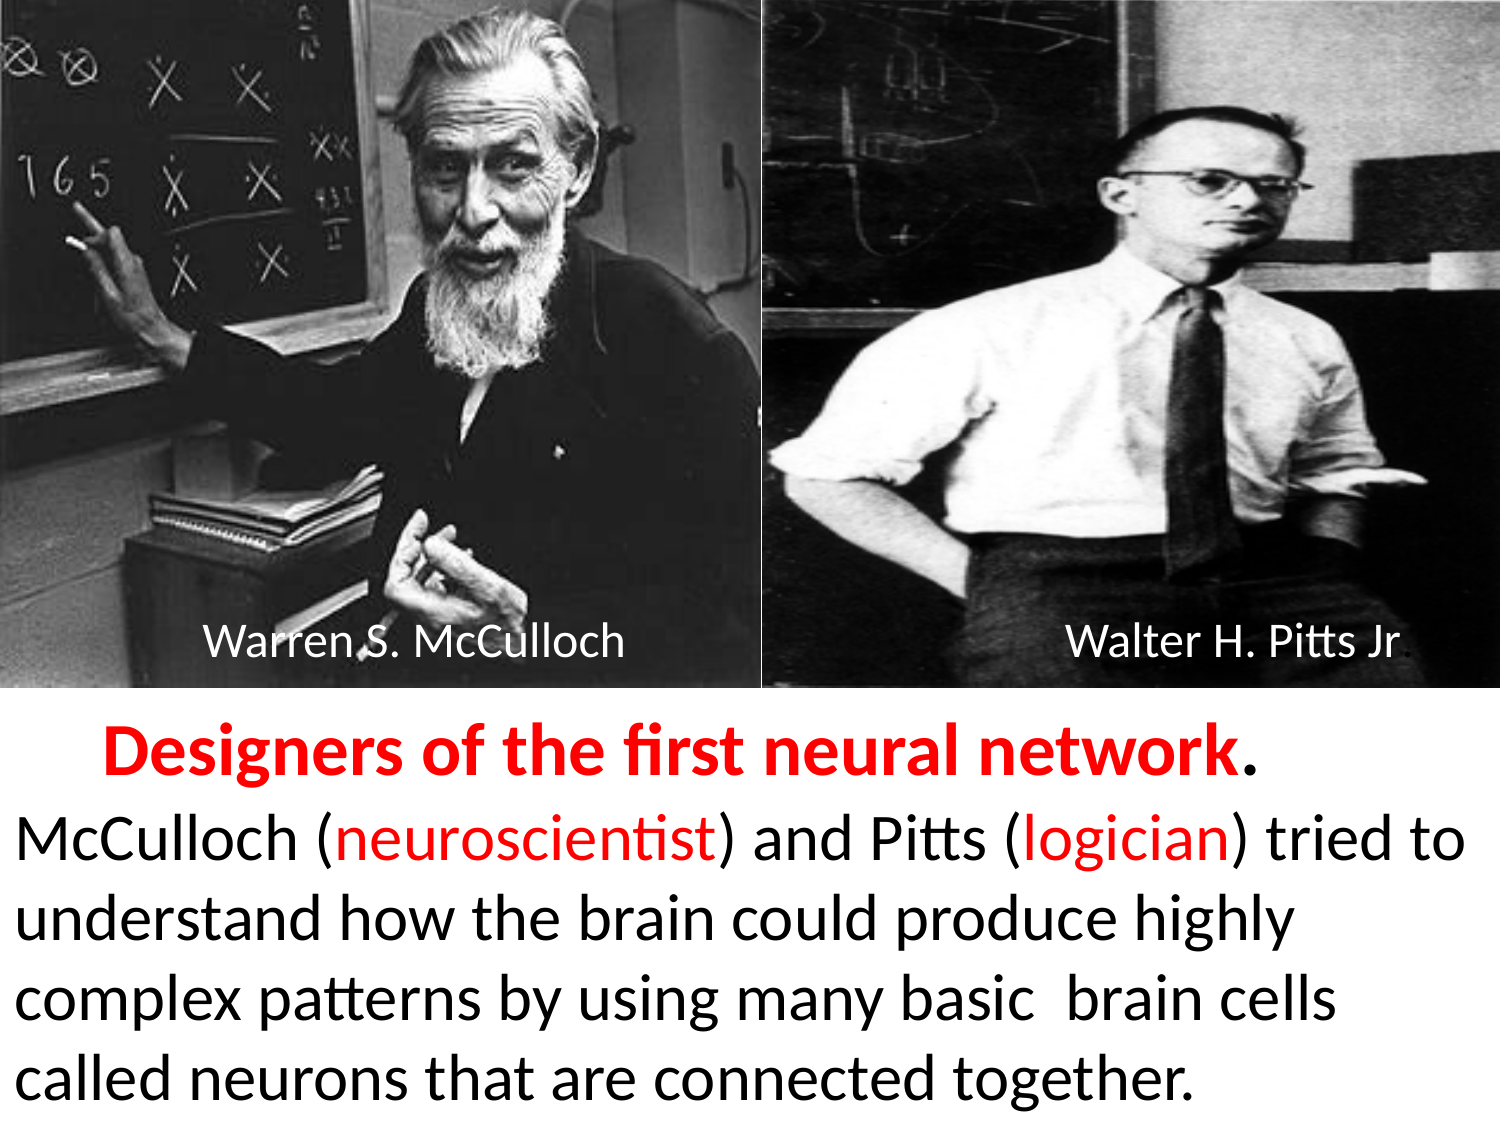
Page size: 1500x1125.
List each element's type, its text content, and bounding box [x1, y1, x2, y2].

picture [762, 0, 1500, 688]
text_box McCulloch (neuroscientist) and Pitts (logician) tried to understand how the brain could produce highly complex patterns by using many basic brain cells called neurons that are connected together. [0, 786, 1500, 1122]
picture [0, 0, 761, 688]
text_box Designers of the first neural network. [87, 695, 1500, 786]
